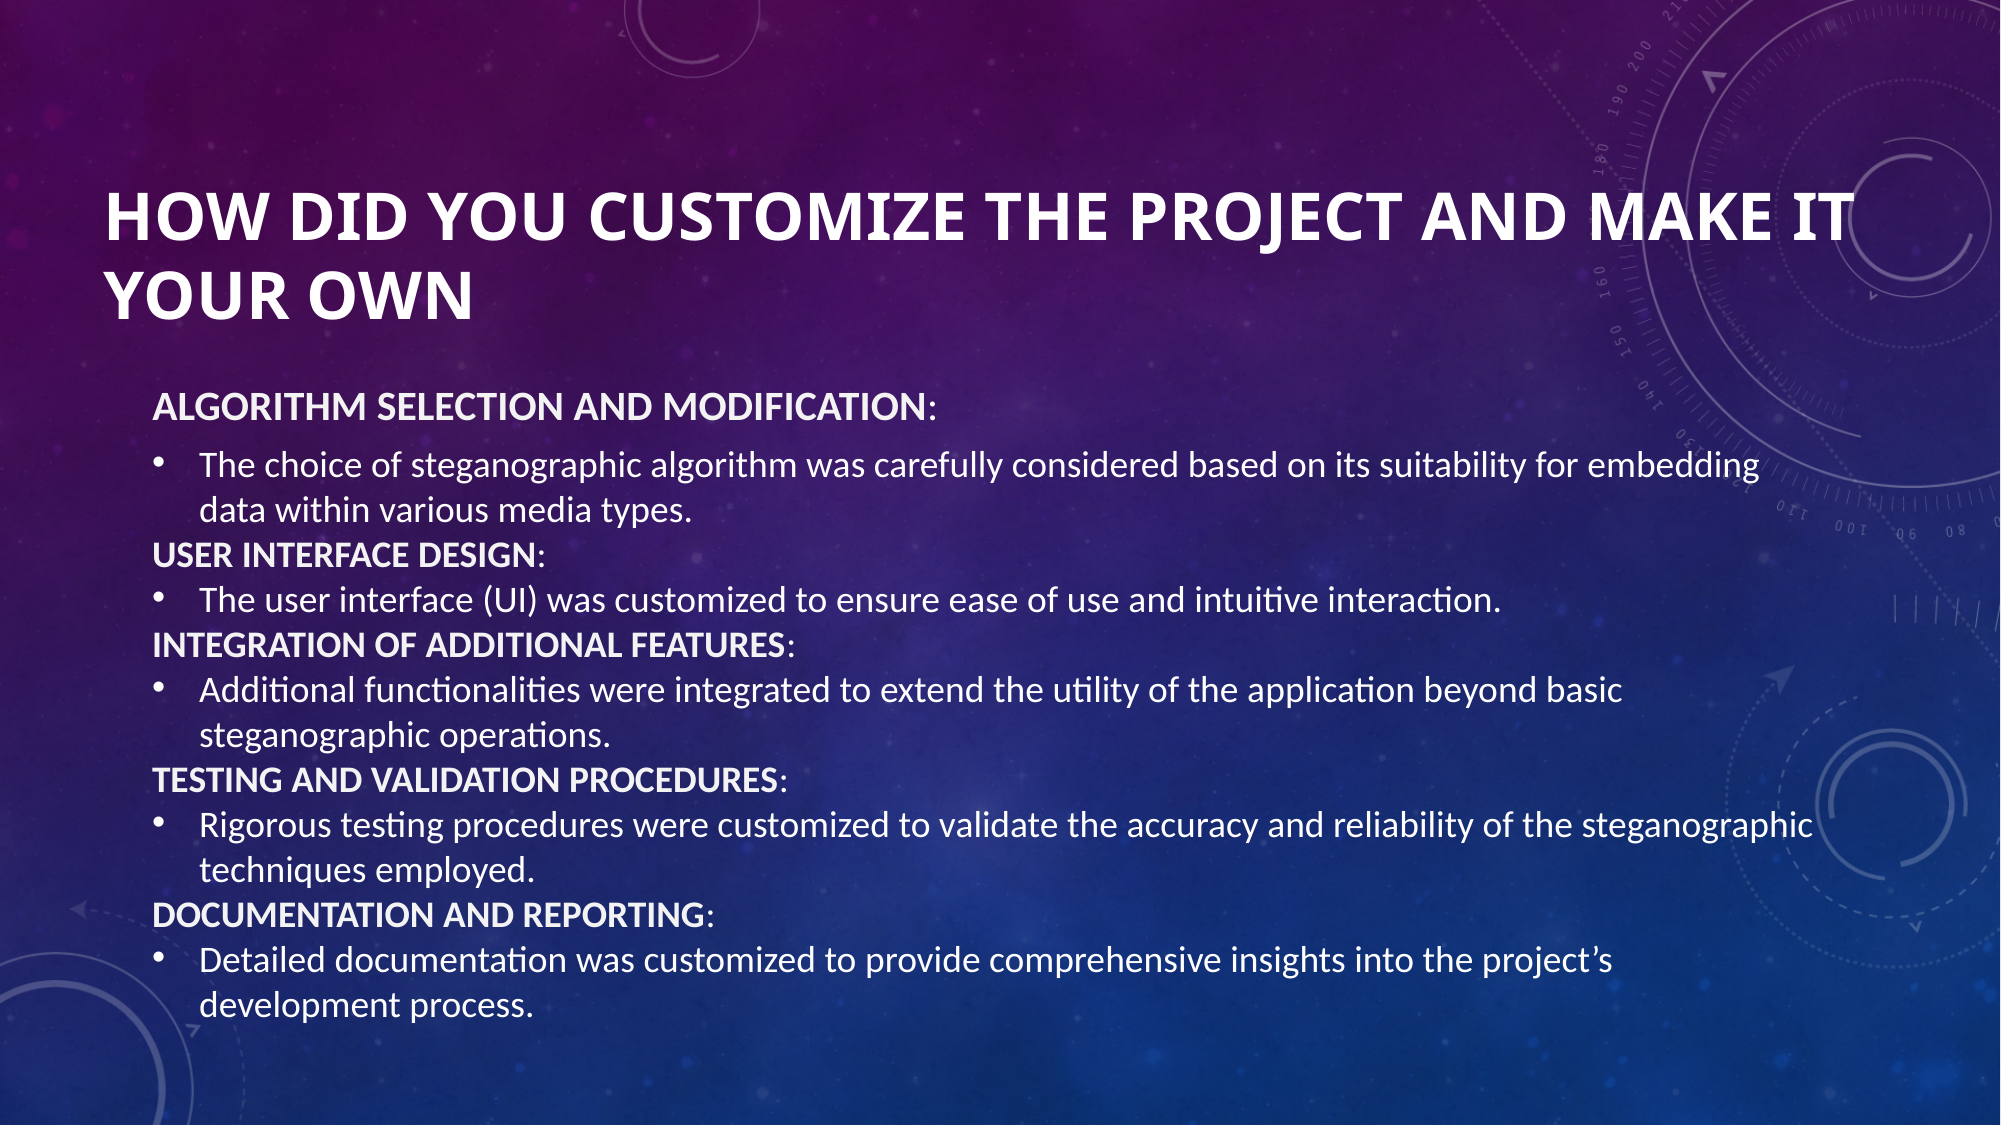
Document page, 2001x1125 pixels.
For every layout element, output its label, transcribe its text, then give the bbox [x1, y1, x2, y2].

list Algorithm selection and modification: [137, 370, 1763, 432]
title How did you customize the project and make it your own [88, 150, 1898, 341]
text_box The choice of steganographic algorithm was carefully considered based on its suitability for embedding data within various media types. USER INTERFACE DESIGN: The user interface (UI) was customized to ensure ease of use and intuitive interaction. INTEGRATION OF ADDITIONAL FEATURES: Additional functionalities were integrated to extend the utility of the application beyond basic steganographic operations. TESTING AND VALIDATION PROCEDURES: Rigorous testing procedures were customized to validate the accuracy and reliability of the steganographic techniques employed. DOCUMENTATION AND REPORTING: Detailed documentation was customized to provide comprehensive insights into the project’s development process. [137, 432, 1833, 1032]
picture [0, 0, 2001, 1125]
